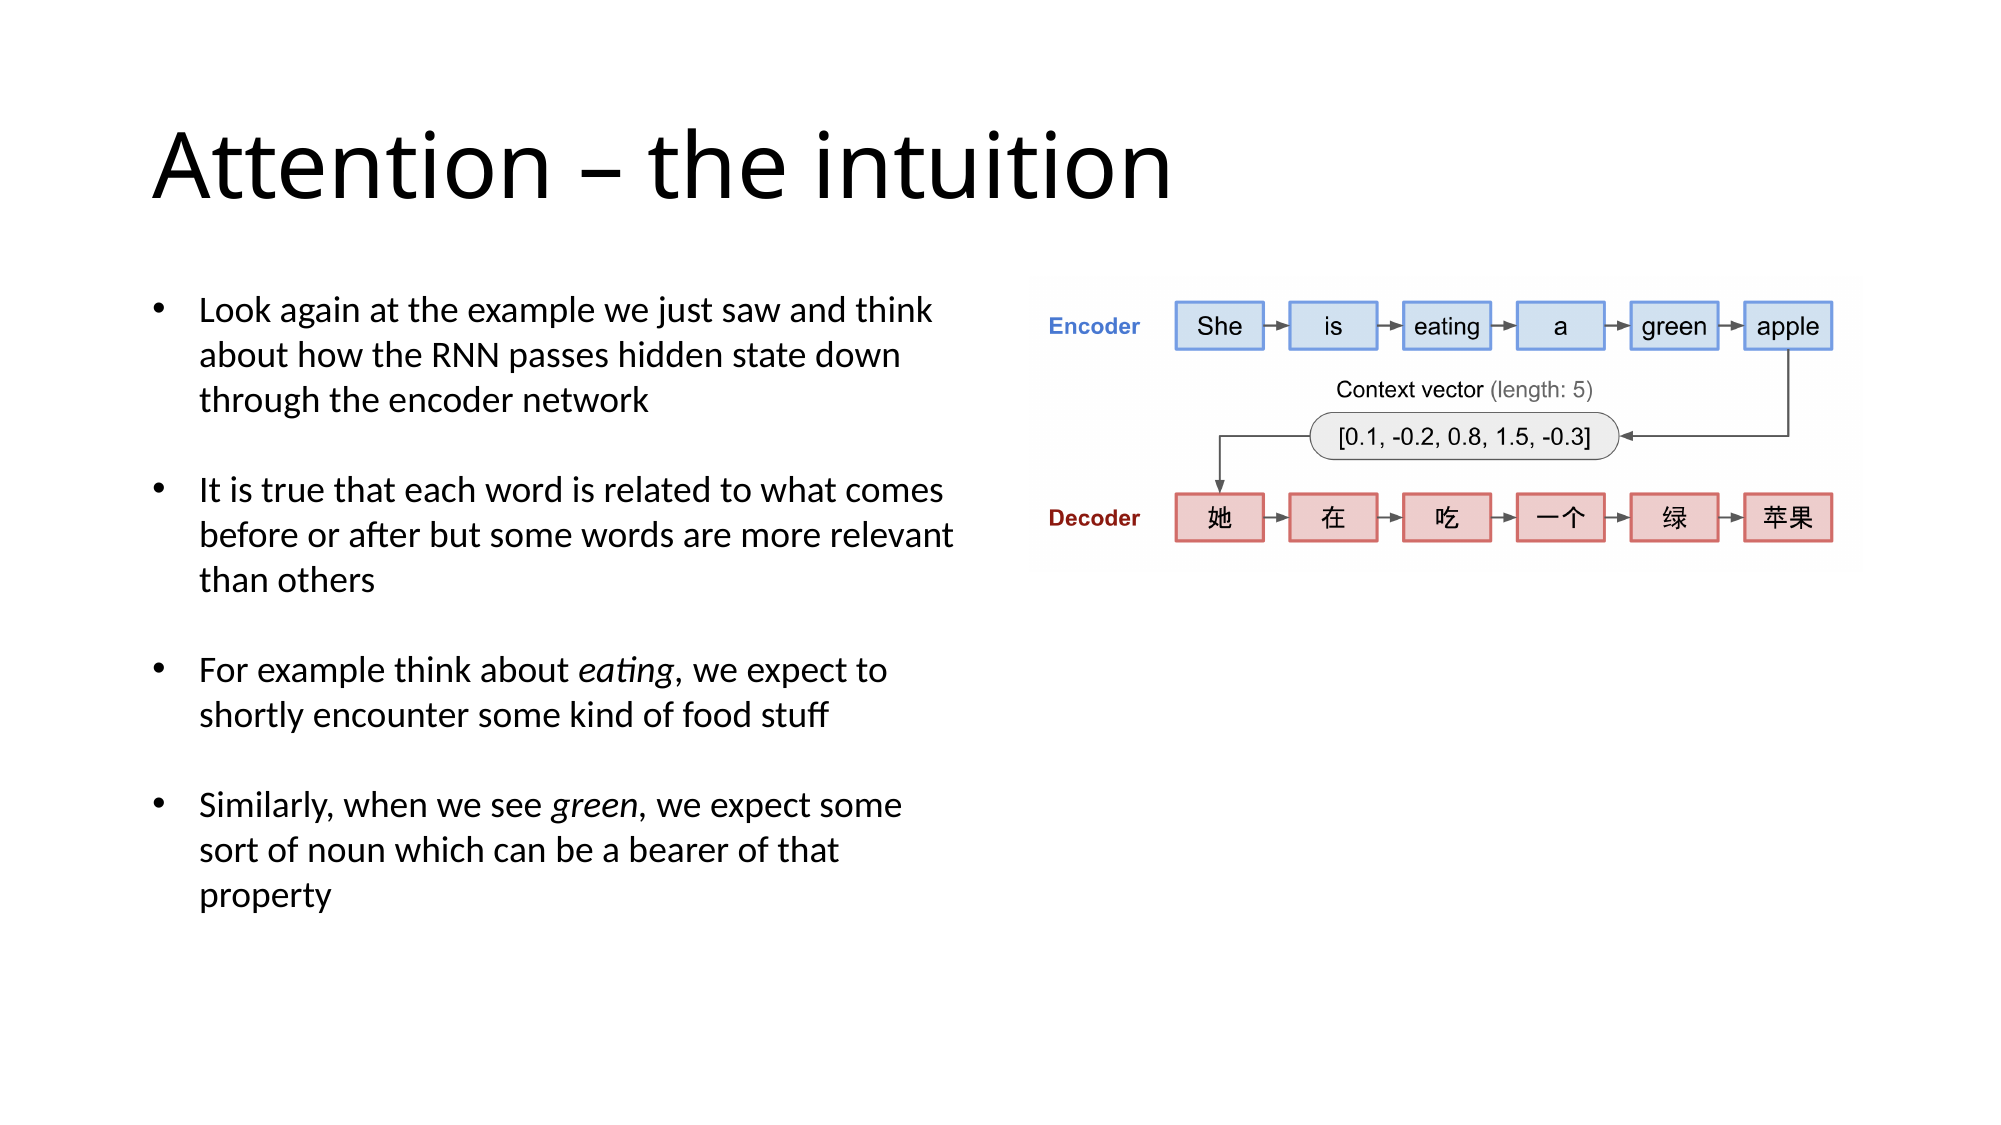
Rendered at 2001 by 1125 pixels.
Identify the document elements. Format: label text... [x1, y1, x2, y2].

title Attention – the intuition [137, 59, 1863, 278]
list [1028, 276, 1863, 572]
text_box Look again at the example we just saw and think about how the RNN passes hidden state down through the encoder network It is true that each word is related to what comes before or after but some words are more relevant than others For example think about eating, we expect to shortly encounter some kind of food stuff Similarly, when we see green, we expect some sort of noun which can be a bearer of that property [137, 277, 984, 922]
